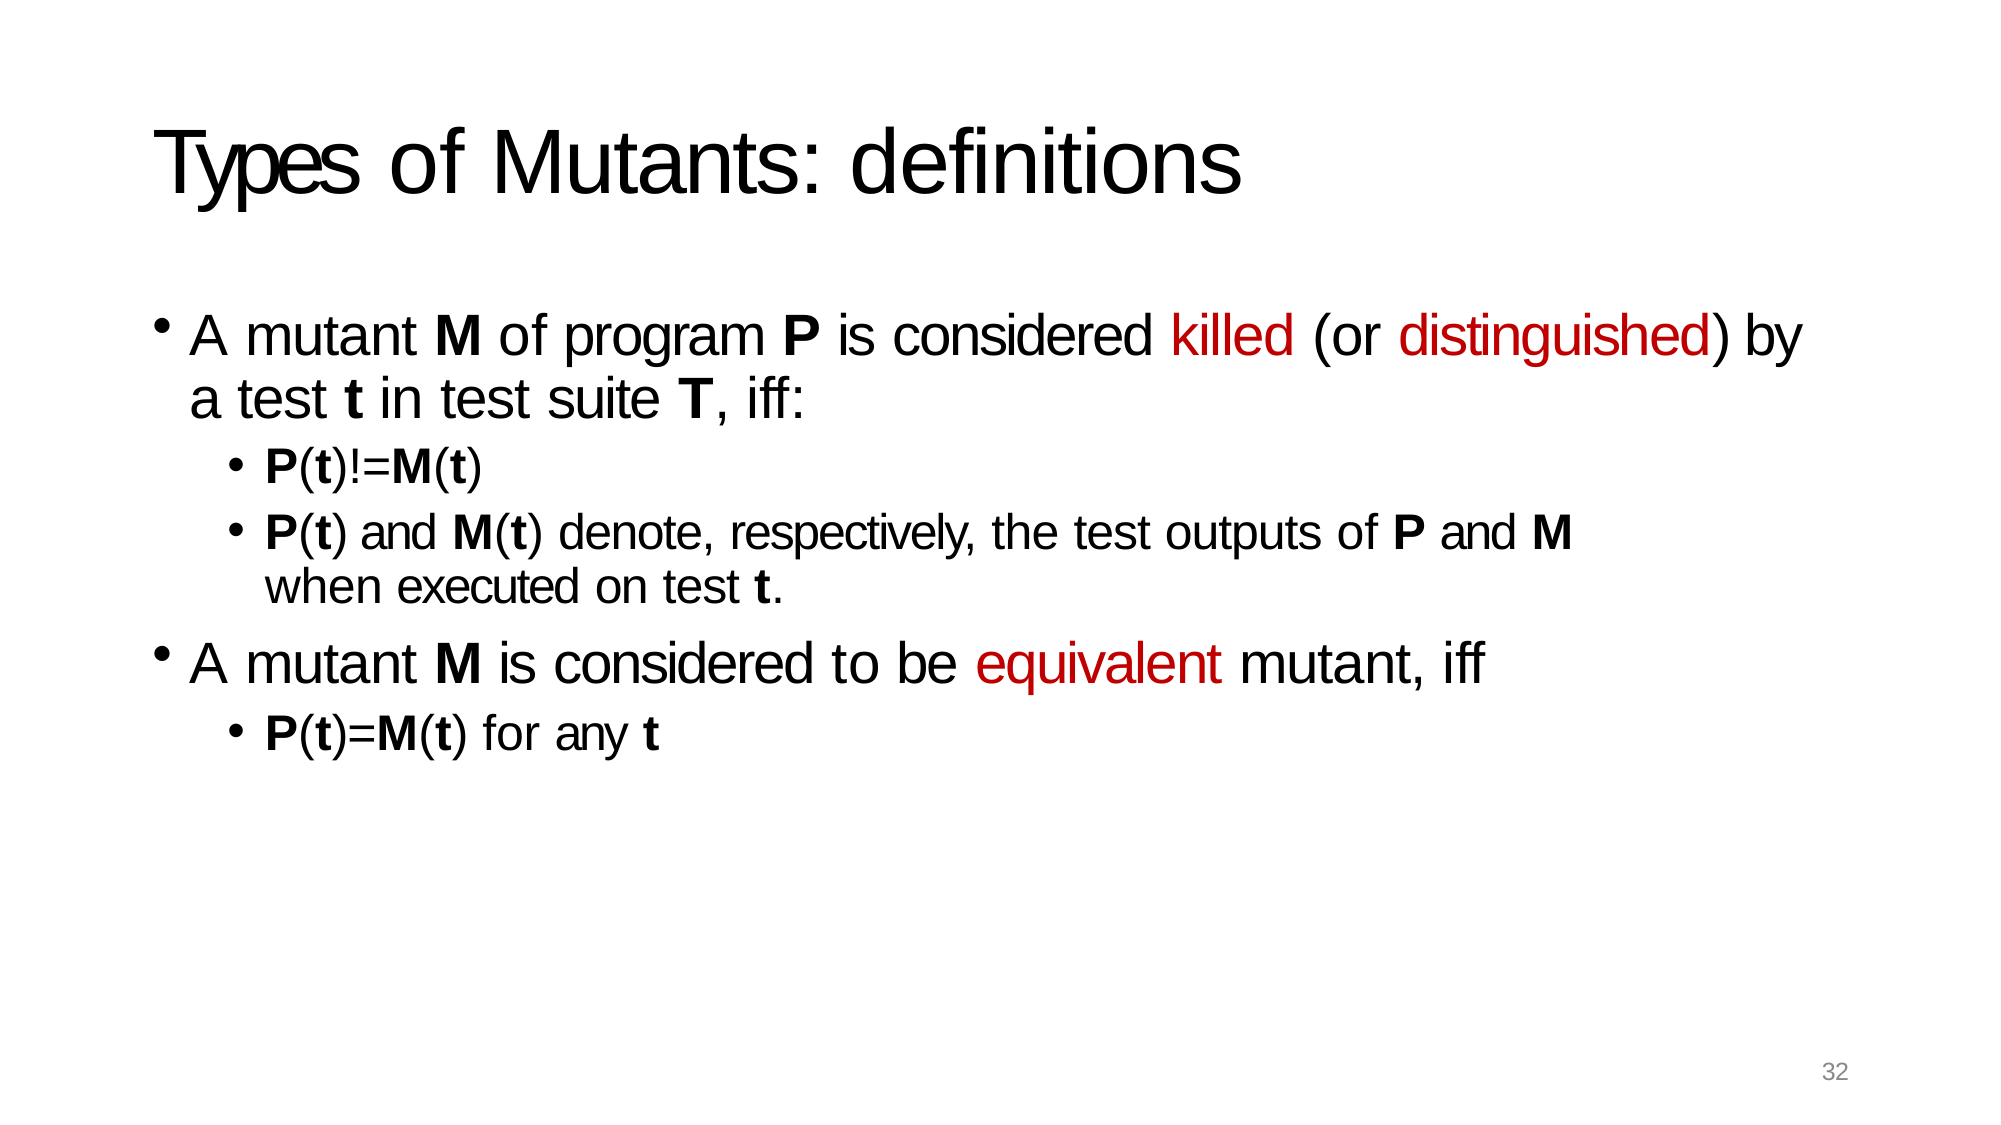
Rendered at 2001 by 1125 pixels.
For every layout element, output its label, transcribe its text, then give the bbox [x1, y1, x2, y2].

text_box A mutant M of program P is considered killed (or distinguished) by a test t in test suite T, iff: P(t)!=M(t) P(t) and M(t) denote, respectively, the test outputs of P and M when executed on test t. A mutant M is considered to be equivalent mutant, iff P(t)=M(t) for any t [150, 294, 1806, 761]
title Types of Mutants: definitions [150, 100, 1839, 291]
slide_number 32 [1815, 1054, 1856, 1125]
